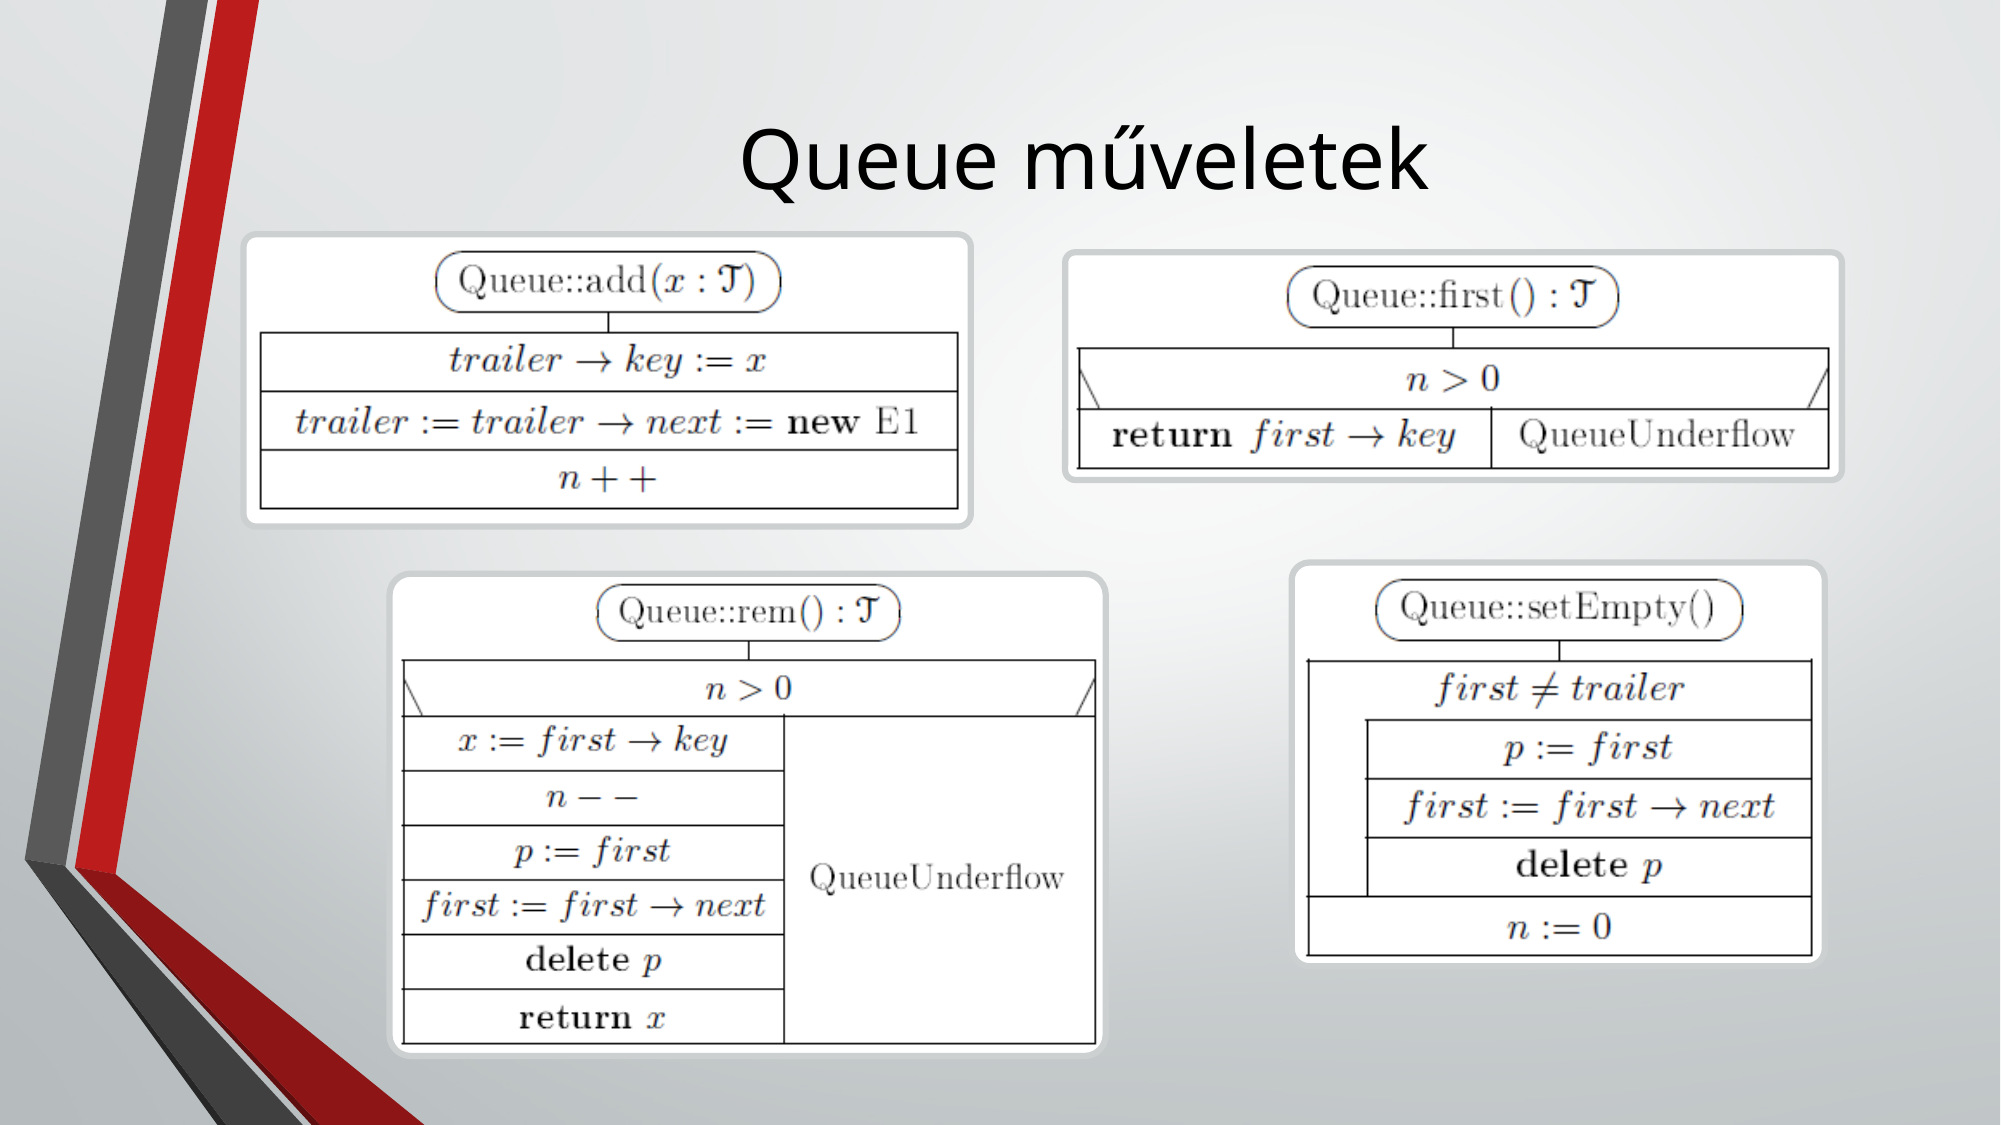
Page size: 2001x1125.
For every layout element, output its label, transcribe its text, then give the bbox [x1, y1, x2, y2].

picture [1064, 252, 1843, 481]
title Queue műveletek [262, 68, 1907, 244]
picture [243, 234, 972, 527]
picture [1291, 562, 1826, 967]
picture [389, 573, 1106, 1057]
